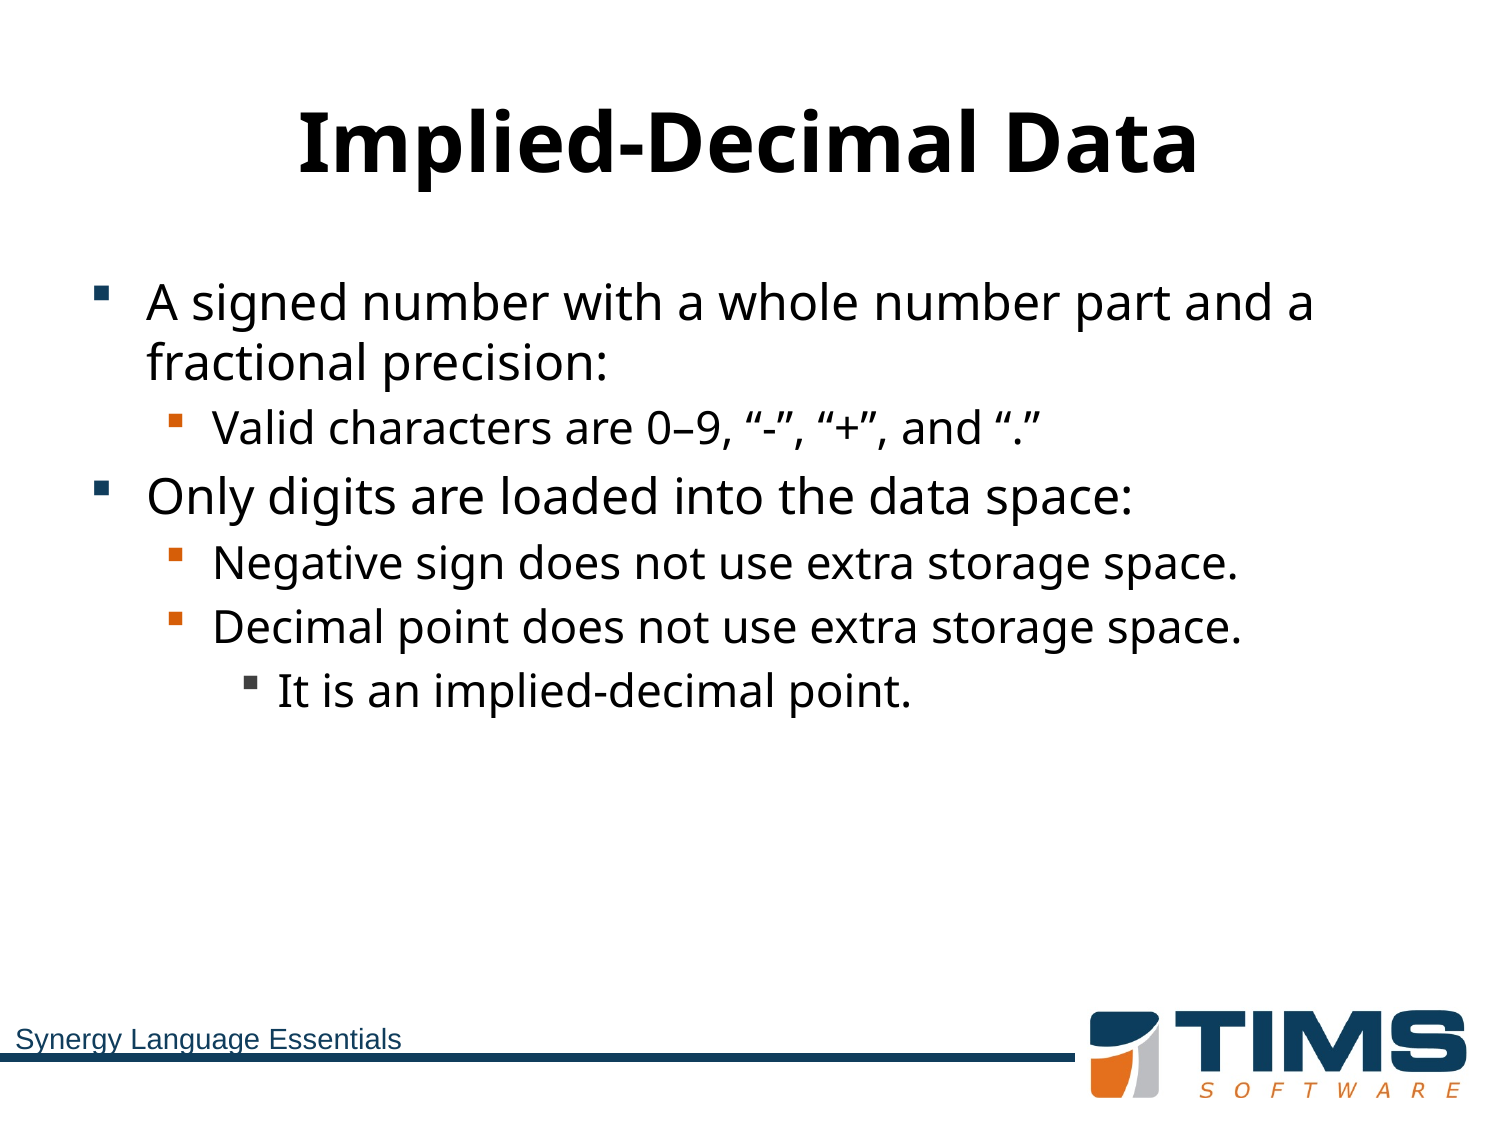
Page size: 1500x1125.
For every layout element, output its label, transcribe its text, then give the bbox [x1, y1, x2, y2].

picture [1087, 1007, 1469, 1098]
list A signed number with a whole number part and a fractional precision: Valid characters are 0–9, “-”, “+”, and “.” Only digits are loaded into the data space: Negative sign does not use extra storage space. Decimal point does not use extra storage space. It is an implied-decimal point. [75, 262, 1425, 1005]
footer Synergy Language Essentials [0, 1012, 650, 1088]
title Implied-Decimal Data [75, 45, 1425, 233]
